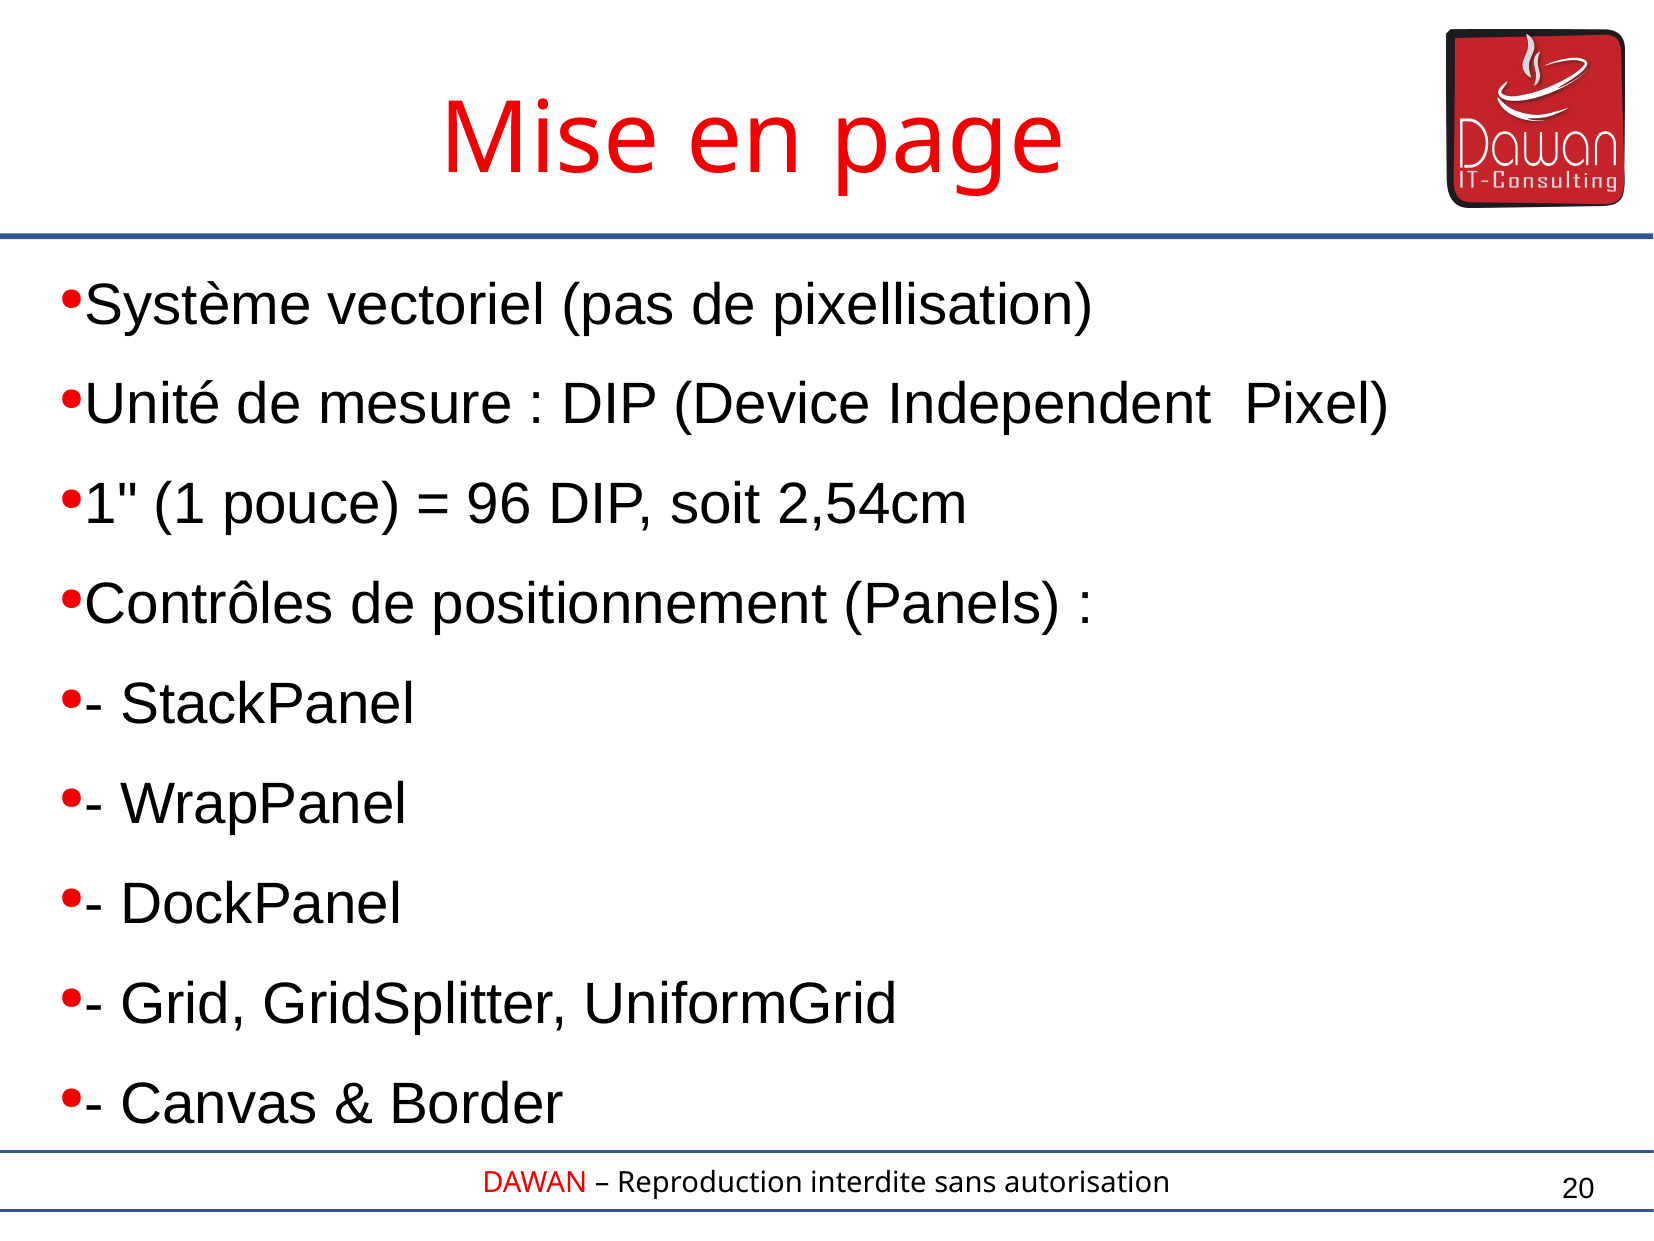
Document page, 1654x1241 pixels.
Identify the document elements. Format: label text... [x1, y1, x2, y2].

list Système vectoriel (pas de pixellisation) Unité de mesure : DIP (Device Independent Pixel) 1" (1 pouce) = 96 DIP, soit 2,54cm Contrôles de positionnement (Panels) : - StackPanel - WrapPanel - DockPanel - Grid, GridSplitter, UniformGrid - Canvas & Border [59, 265, 1595, 1109]
slide_number 20 [1535, 1169, 1595, 1233]
picture [1447, 29, 1625, 208]
title Mise en page [59, 29, 1447, 237]
